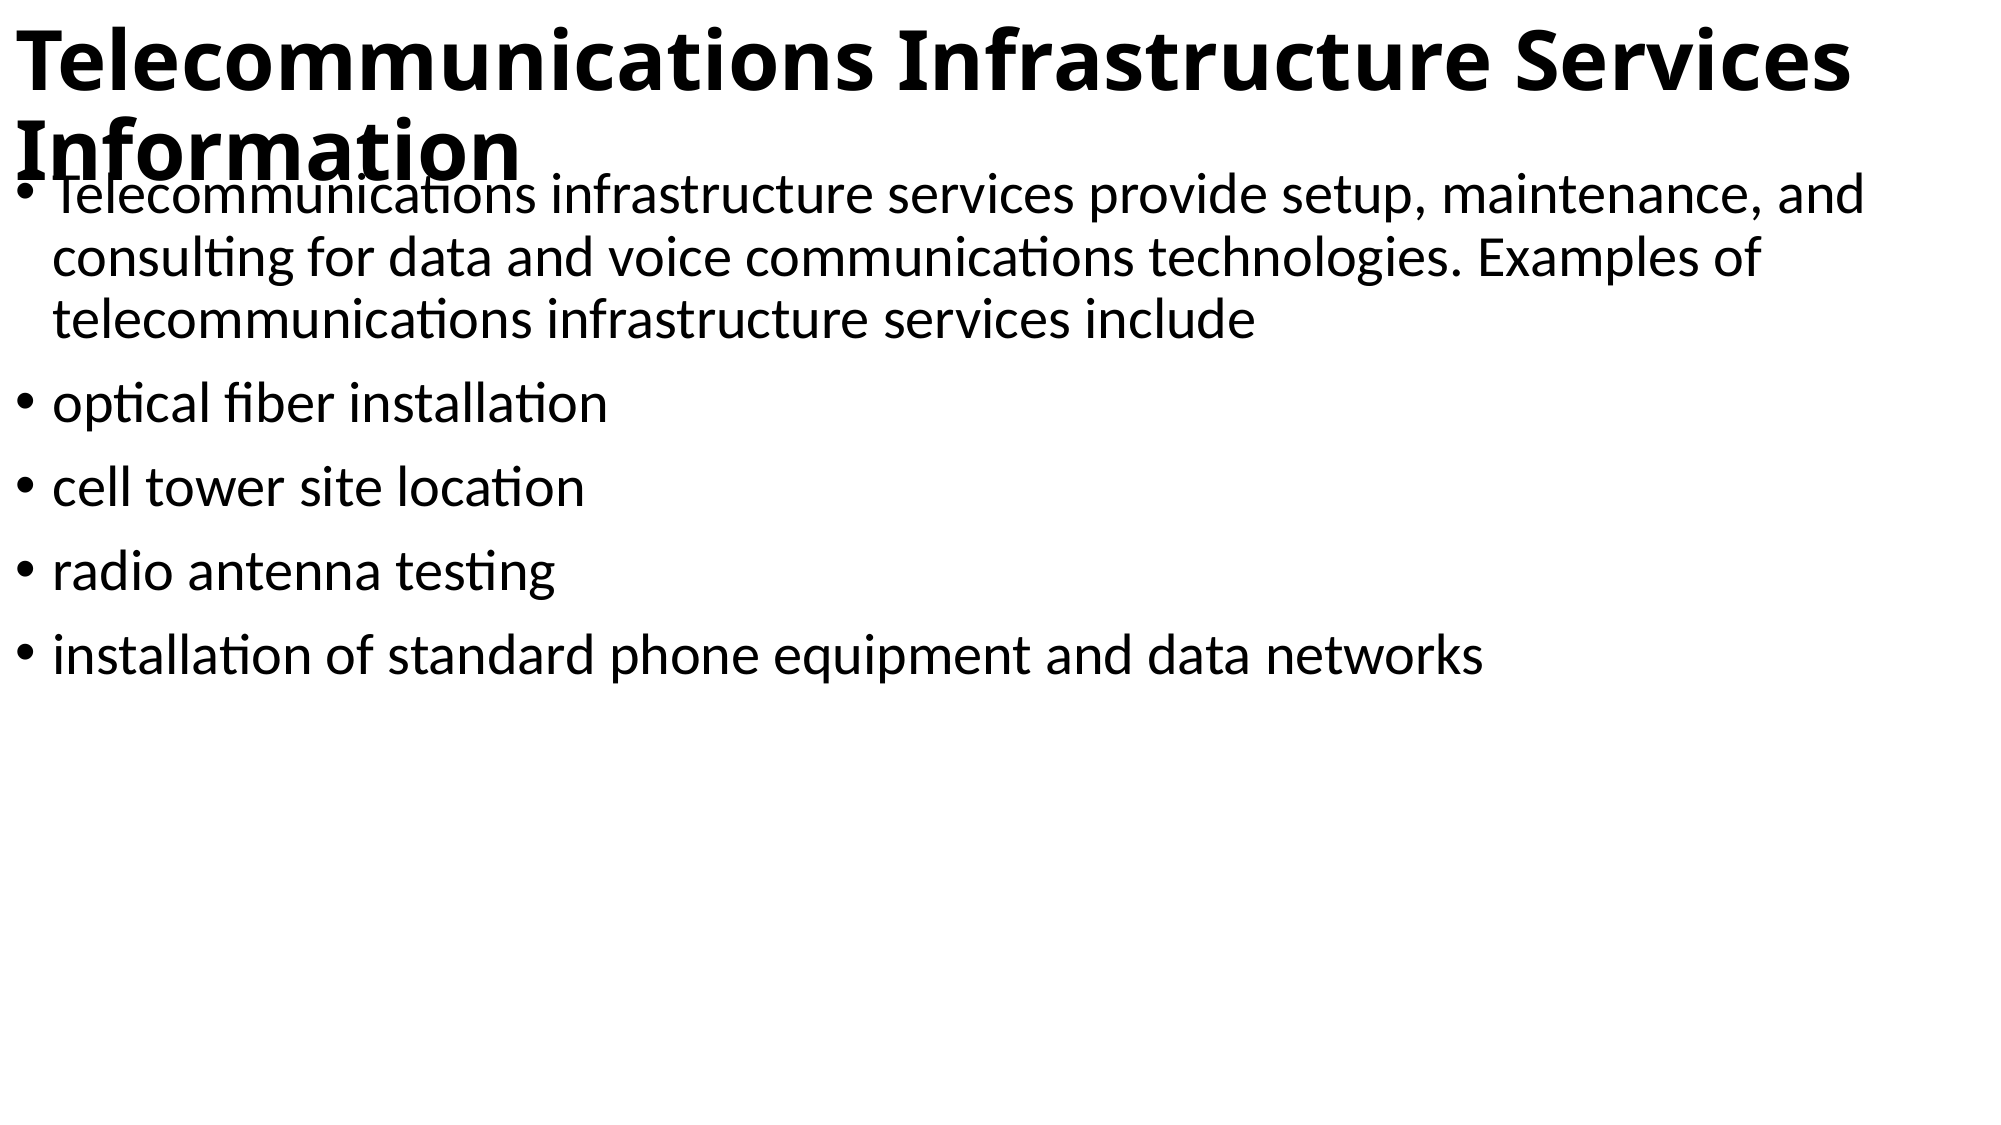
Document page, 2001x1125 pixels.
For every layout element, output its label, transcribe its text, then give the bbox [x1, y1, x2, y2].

title Telecommunications Infrastructure Services Information [0, 0, 2000, 155]
list Telecommunications infrastructure services provide setup, maintenance, and consulting for data and voice communications technologies. Examples of telecommunications infrastructure services include optical fiber installation cell tower site location radio antenna testing installation of standard phone equipment and data networks [0, 155, 2000, 1125]
